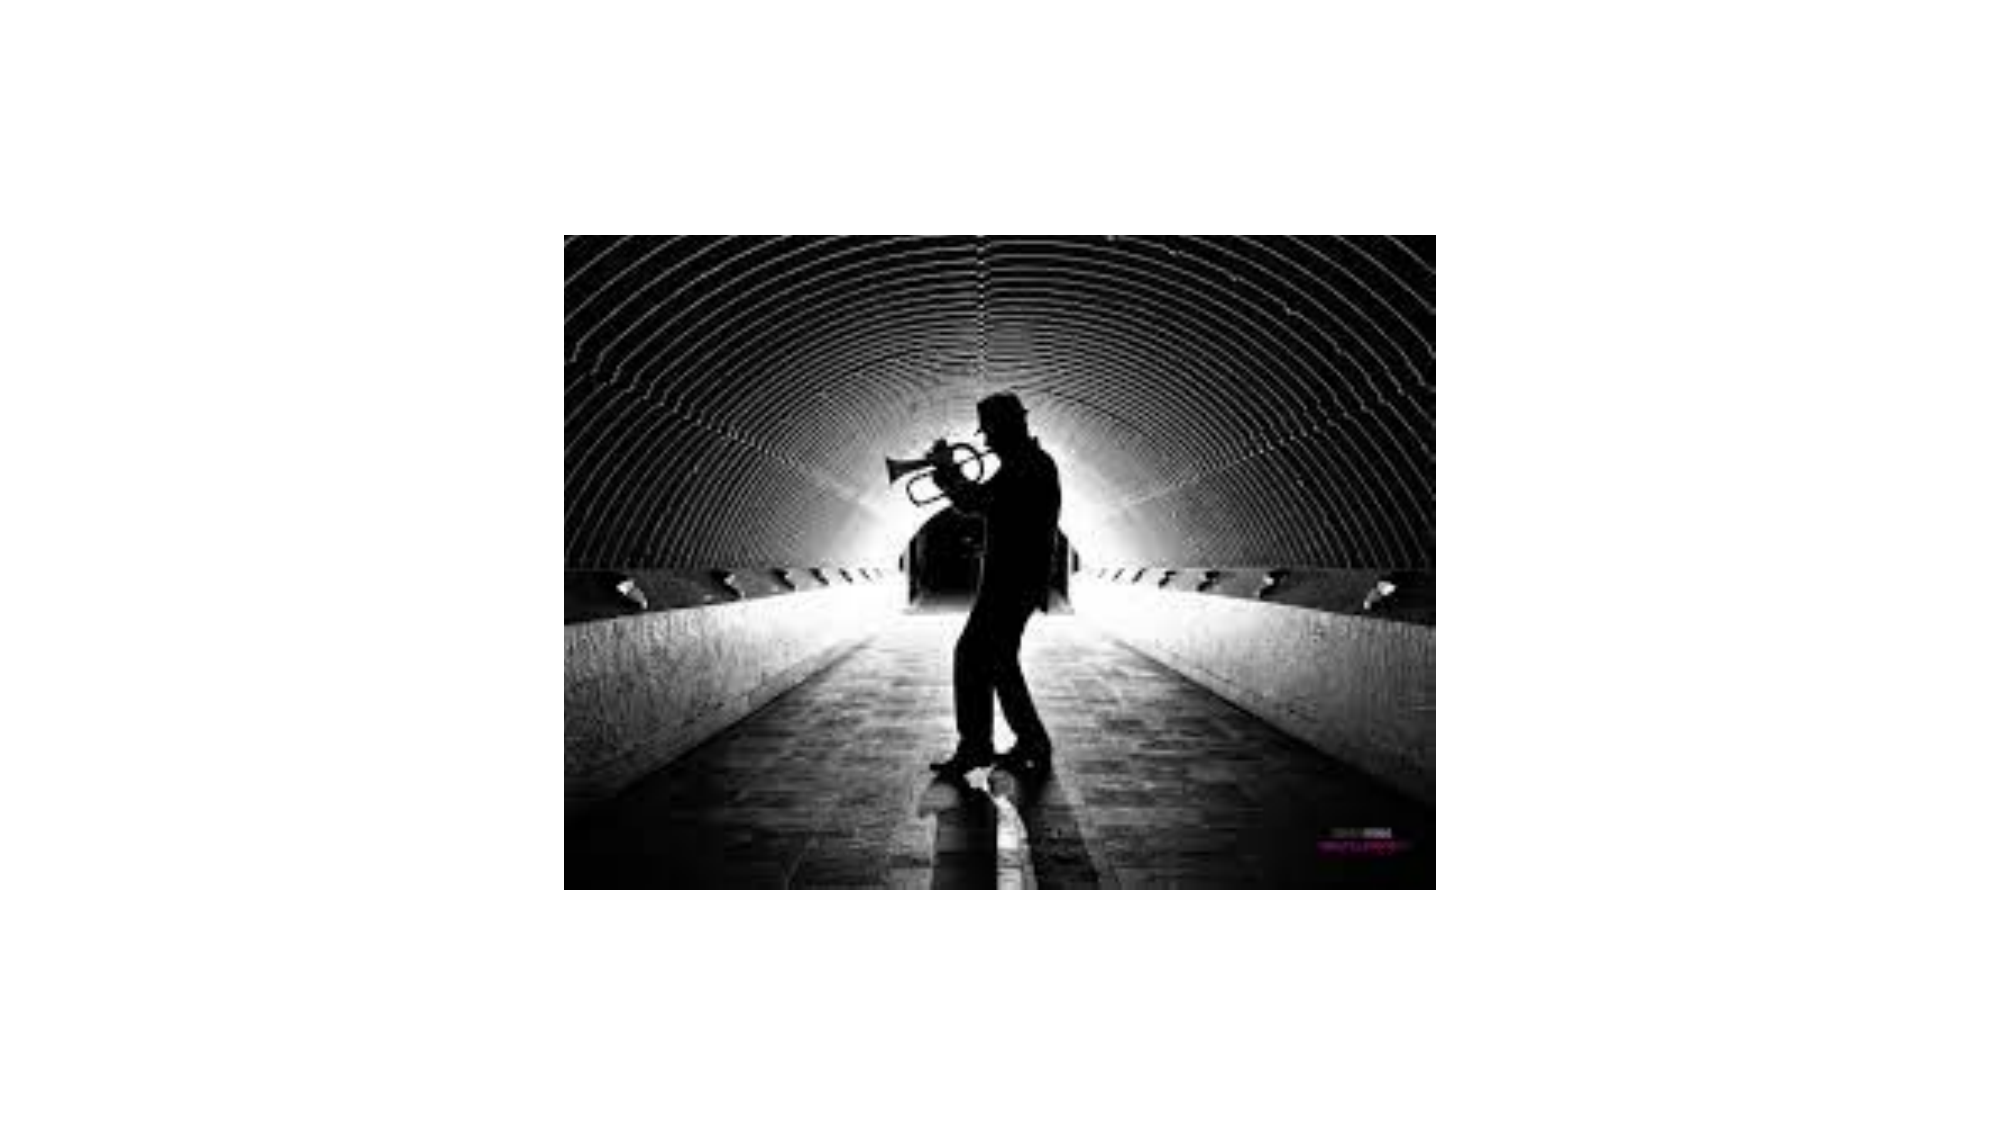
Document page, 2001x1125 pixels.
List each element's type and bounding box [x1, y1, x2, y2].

picture [564, 235, 1436, 890]
